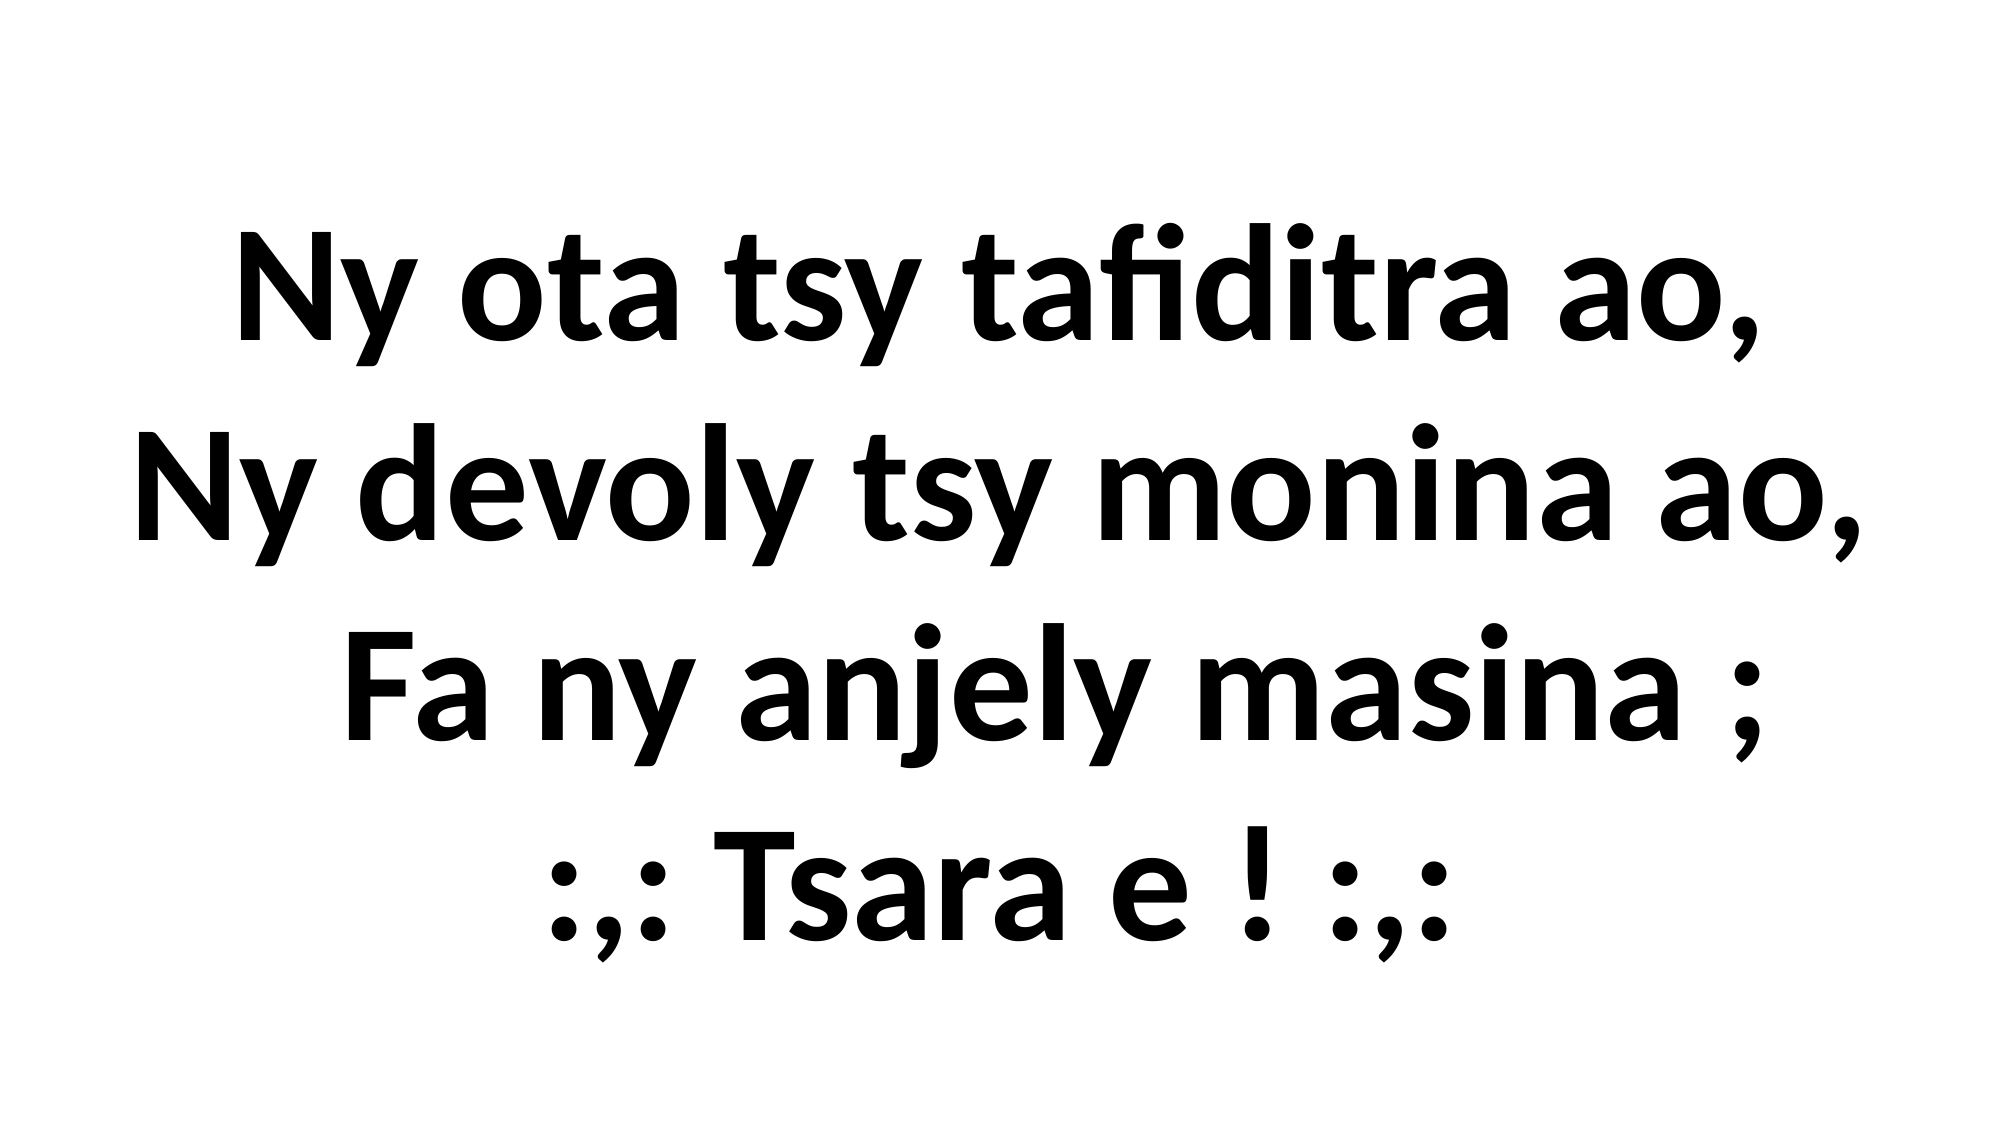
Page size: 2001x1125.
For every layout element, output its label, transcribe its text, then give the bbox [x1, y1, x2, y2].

text_box Ny ota tsy tafiditra ao, Ny devoly tsy monina ao, Fa ny anjely masina ; :,: Tsara e ! :,: [0, 166, 2000, 981]
